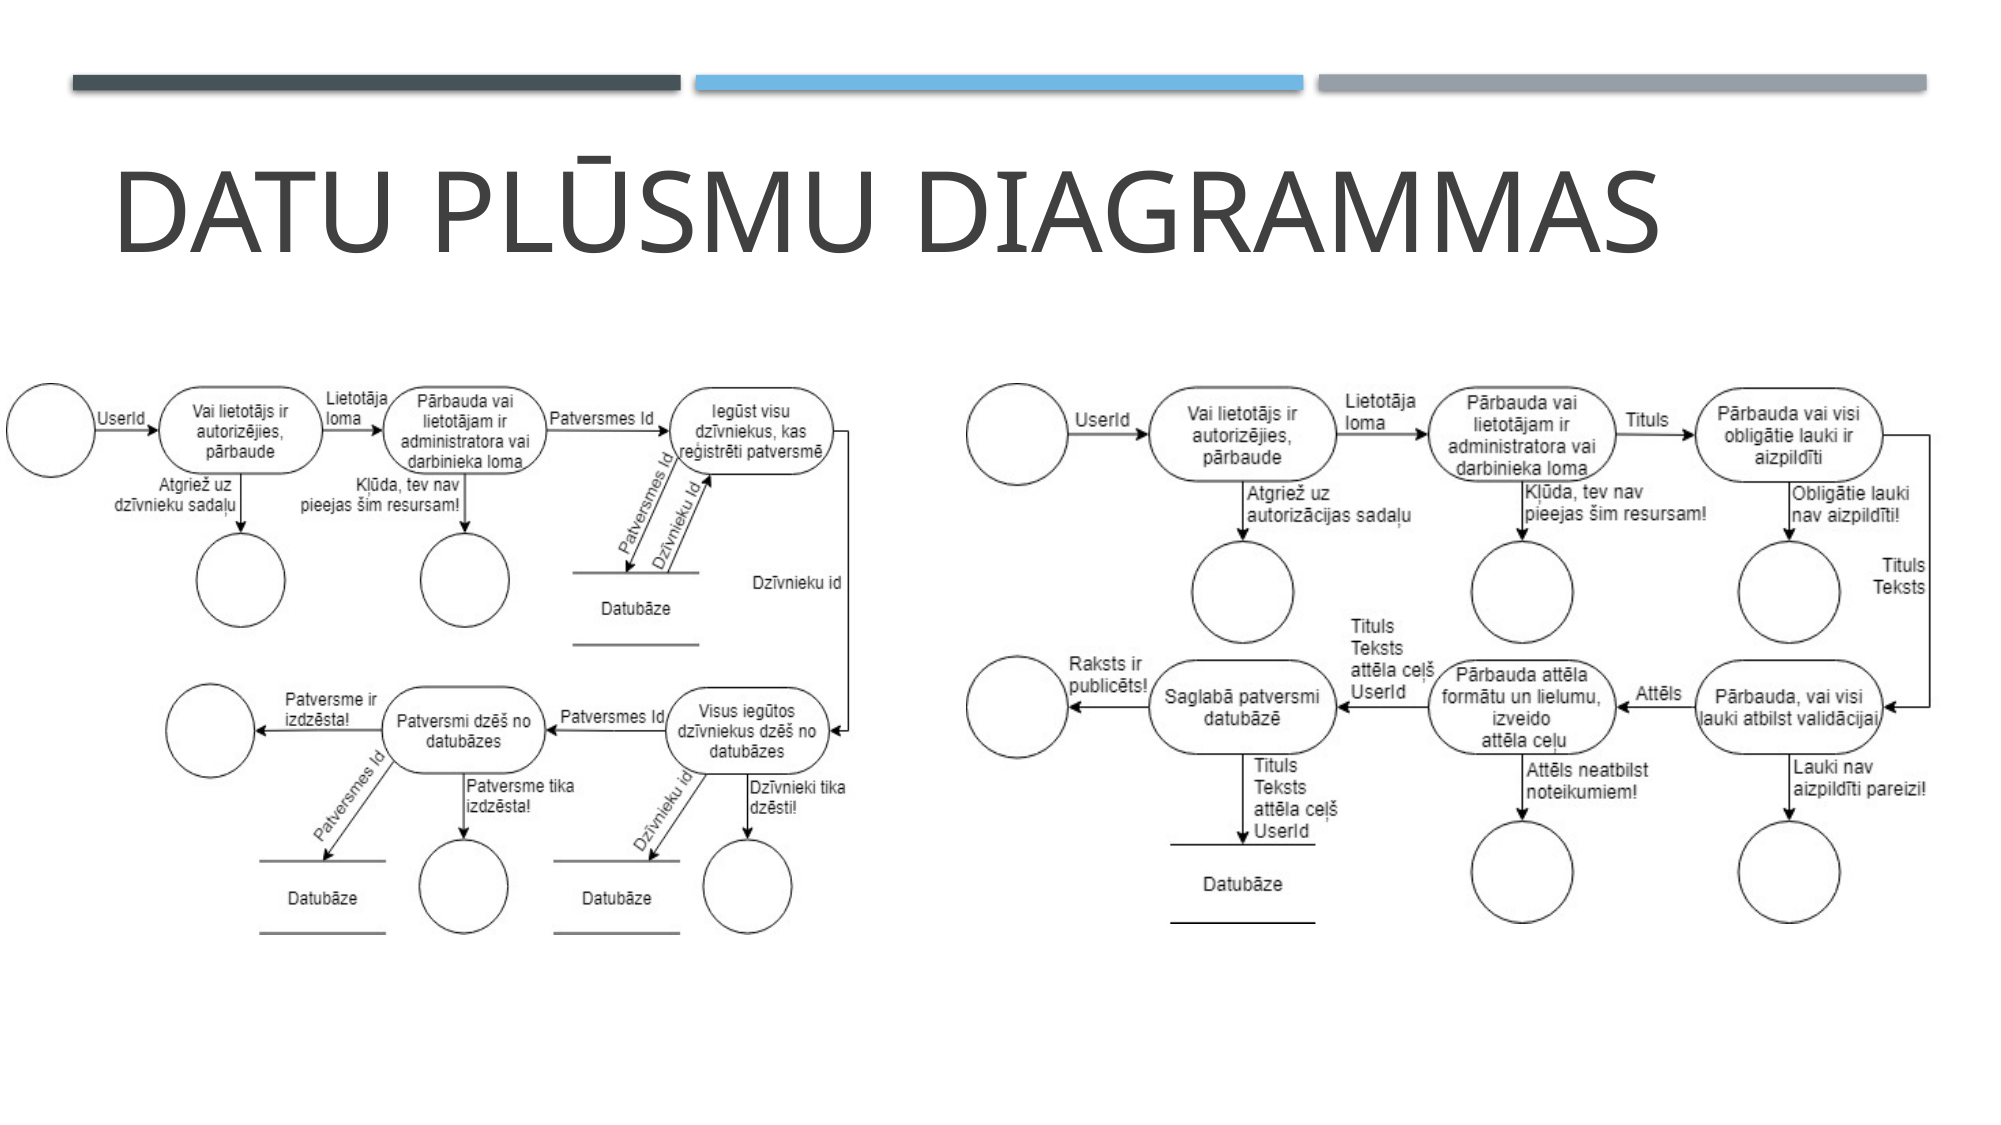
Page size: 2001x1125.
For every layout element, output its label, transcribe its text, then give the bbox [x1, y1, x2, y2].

picture [965, 383, 1948, 924]
text_box Datu plūsmu Diagrammas [95, 87, 1905, 283]
picture [6, 383, 872, 935]
